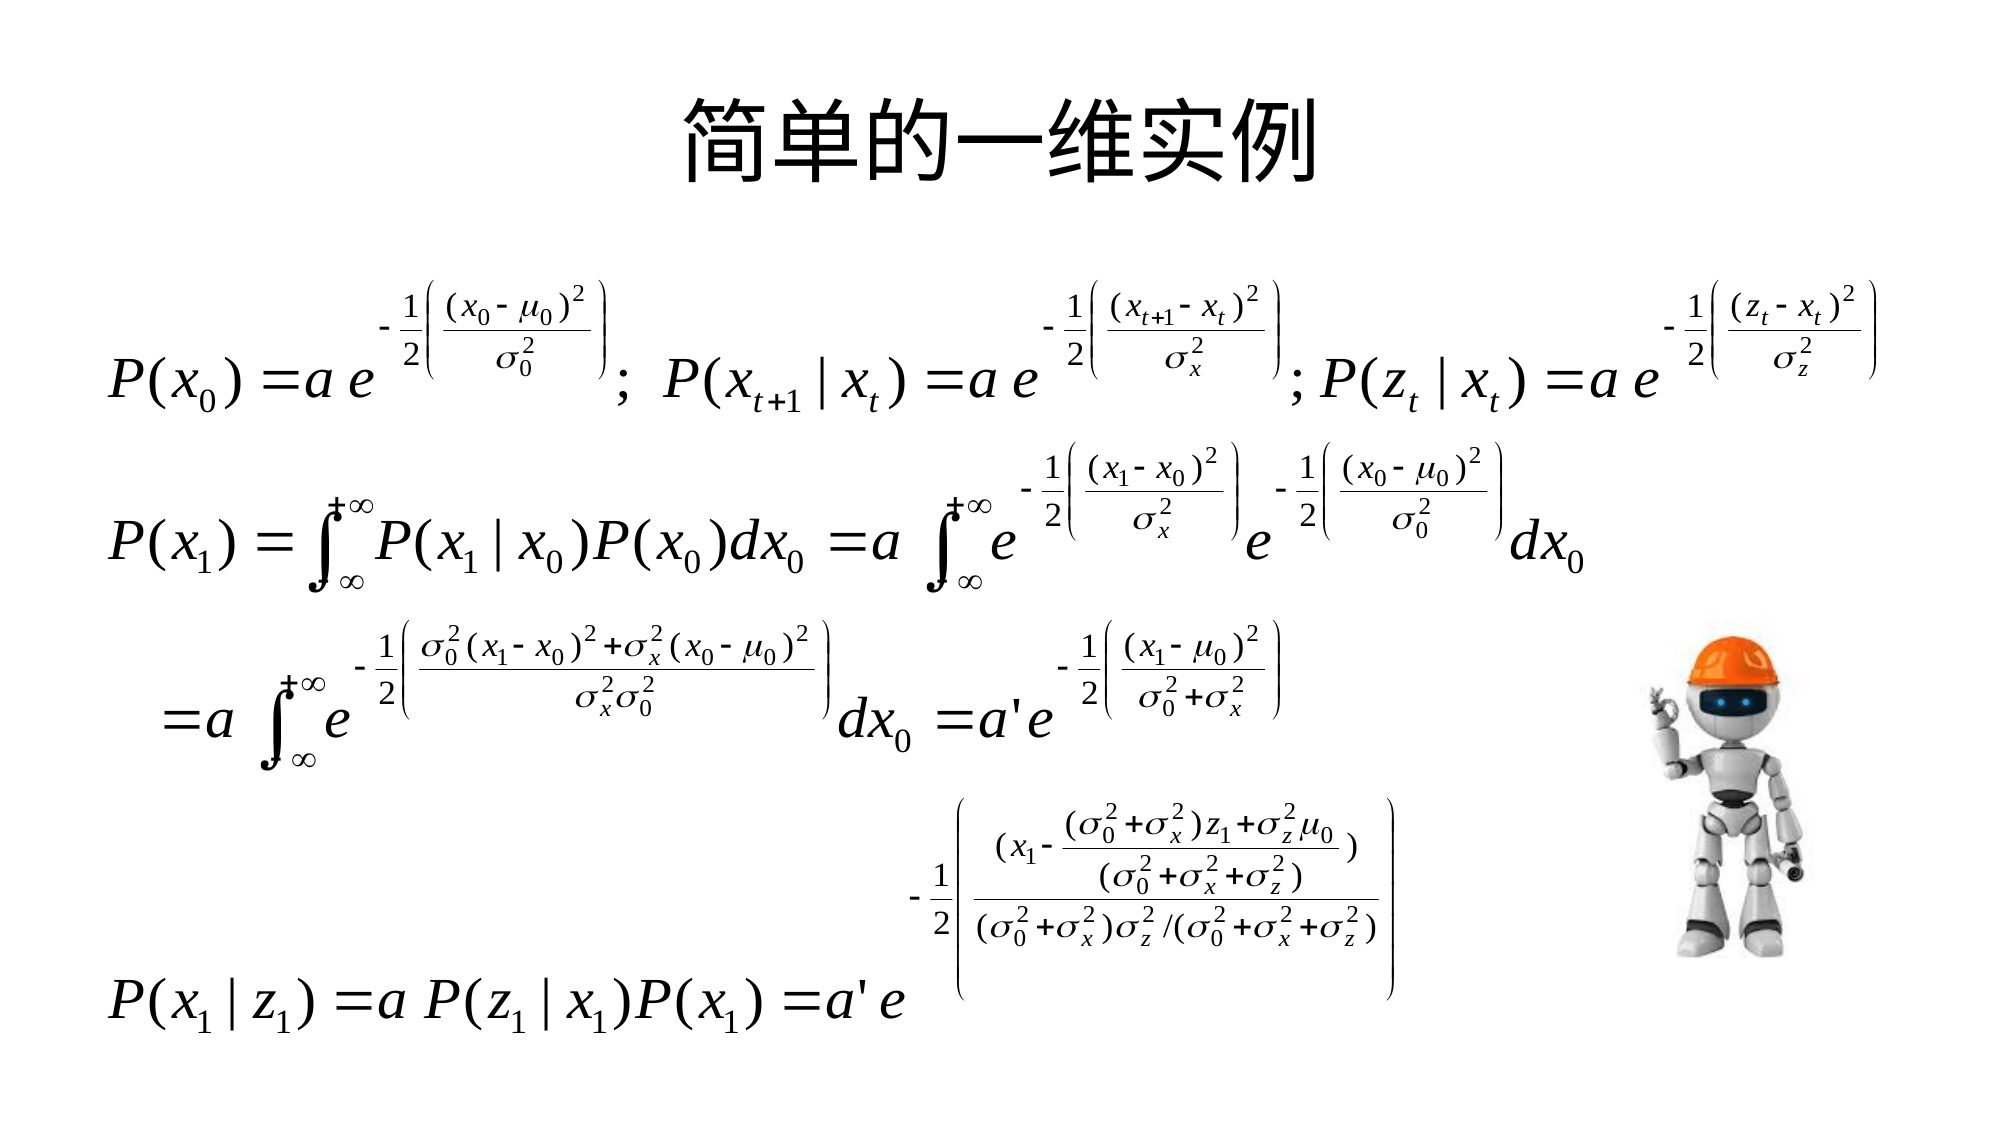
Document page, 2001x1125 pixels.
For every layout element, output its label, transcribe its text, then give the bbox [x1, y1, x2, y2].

picture [1621, 620, 1821, 973]
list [97, 269, 1892, 1045]
title 简单的一维实例 [100, 45, 1901, 233]
